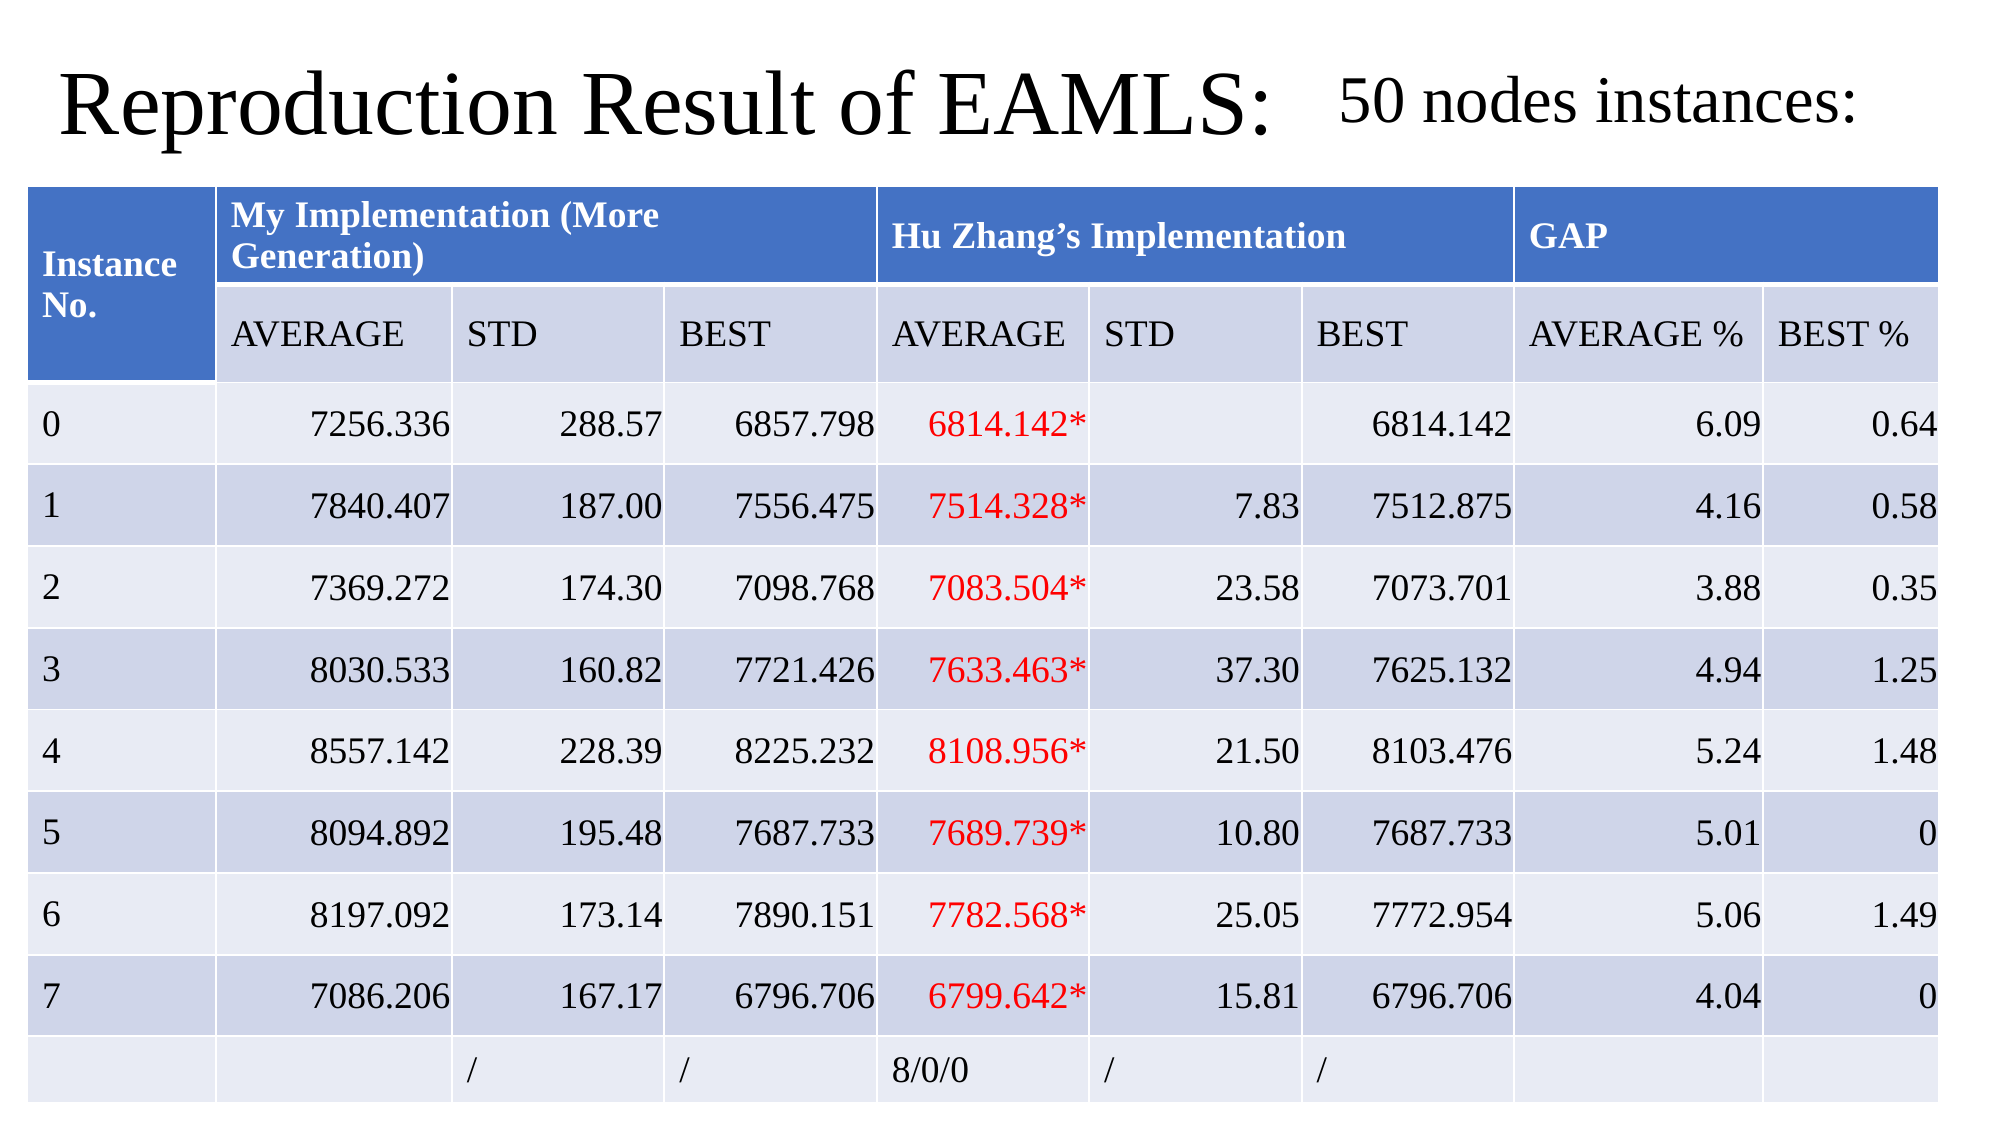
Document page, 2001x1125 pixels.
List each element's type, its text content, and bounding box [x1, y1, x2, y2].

list 50 nodes instances: [1324, 57, 1880, 152]
title Reproduction Result of EAMLS: [43, 29, 1880, 181]
